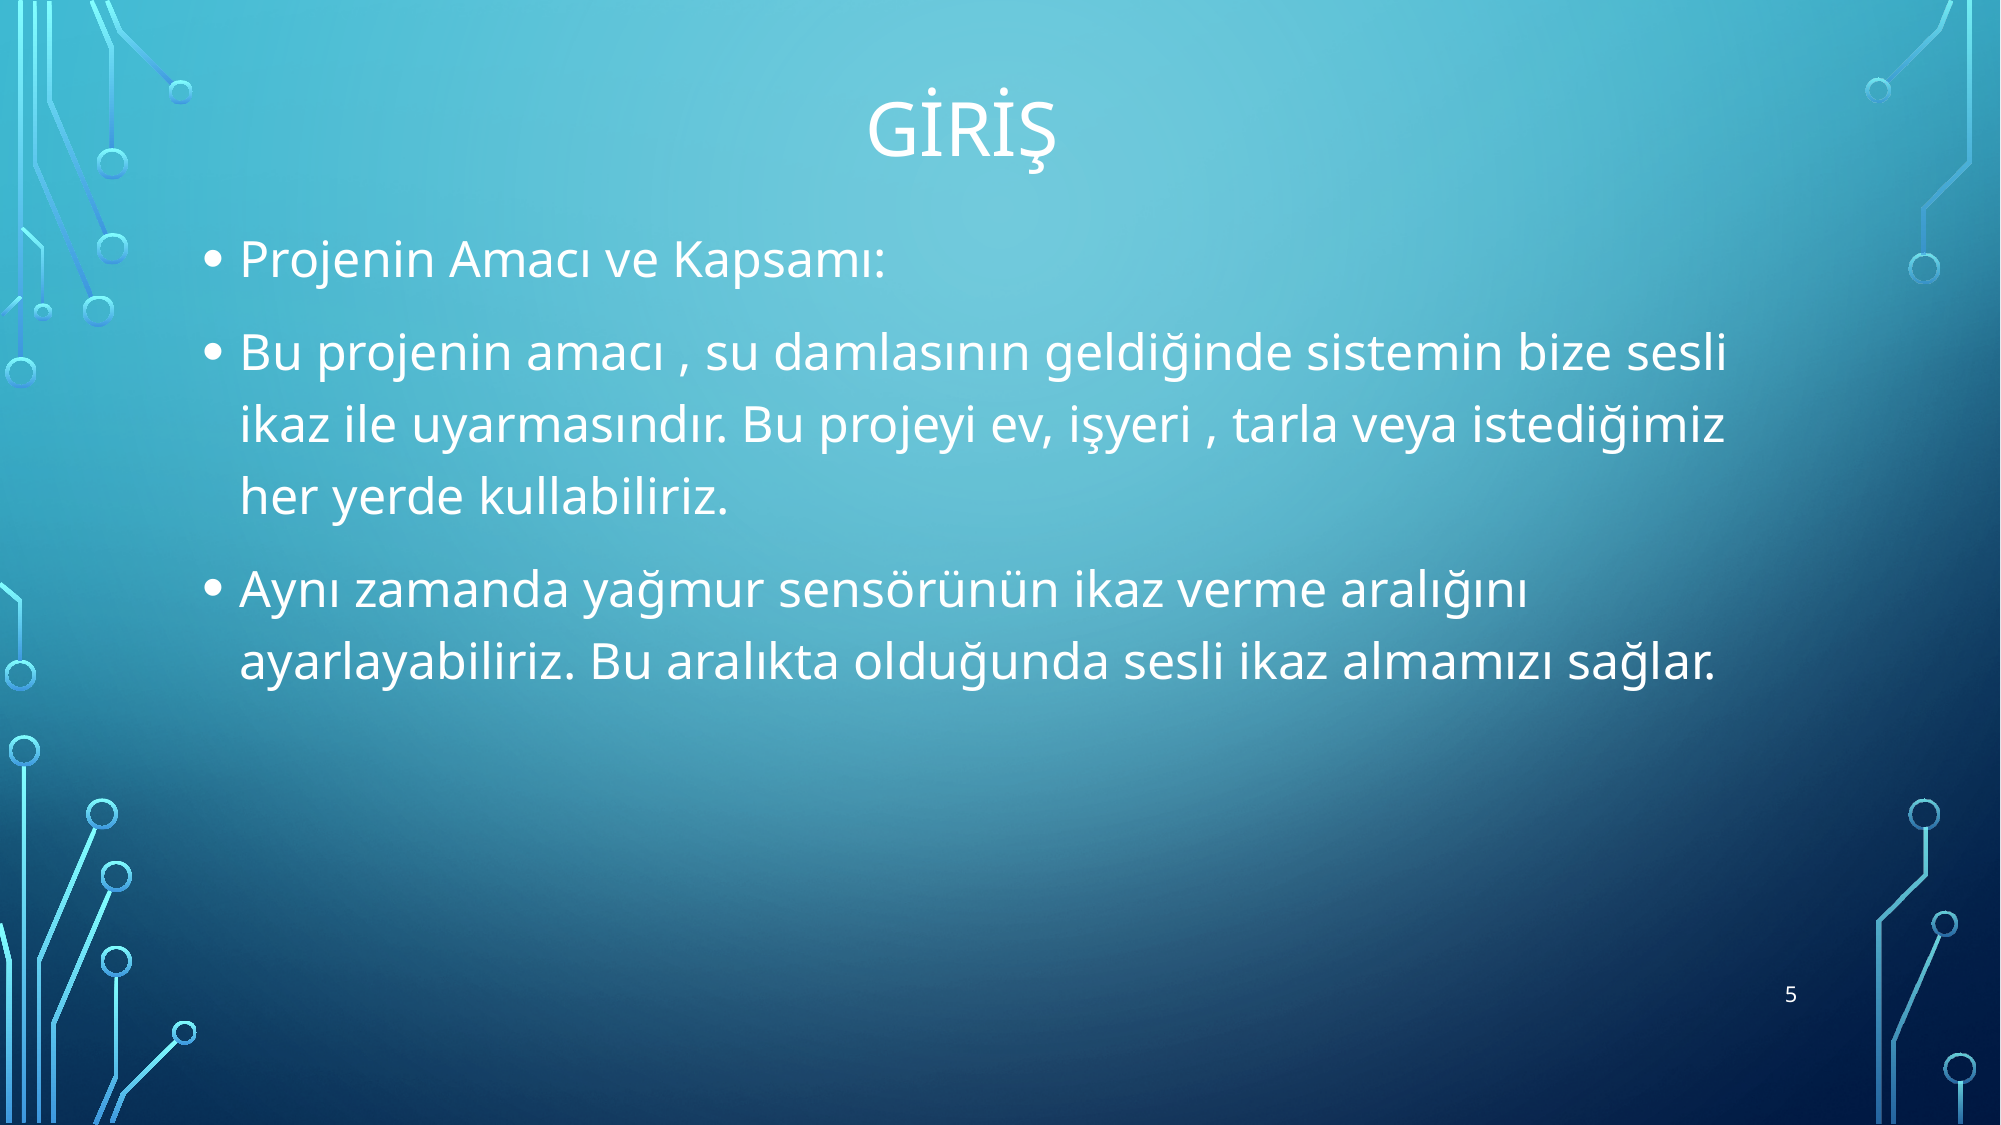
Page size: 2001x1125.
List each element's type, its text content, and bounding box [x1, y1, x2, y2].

title Giriş [187, 18, 1813, 208]
list Projenin Amacı ve Kapsamı: Bu projenin amacı , su damlasının geldiğinde sistemin bize sesli ikaz ile uyarmasındır. Bu projeyi ev, işyeri , tarla veya istediğimiz her yerde kullabiliriz. Aynı zamanda yağmur sensörünün ikaz verme aralığını ayarlayabiliriz. Bu aralıkta olduğunda sesli ikaz almamızı sağlar. [187, 208, 1813, 950]
slide_number 5 [1685, 965, 1813, 1025]
